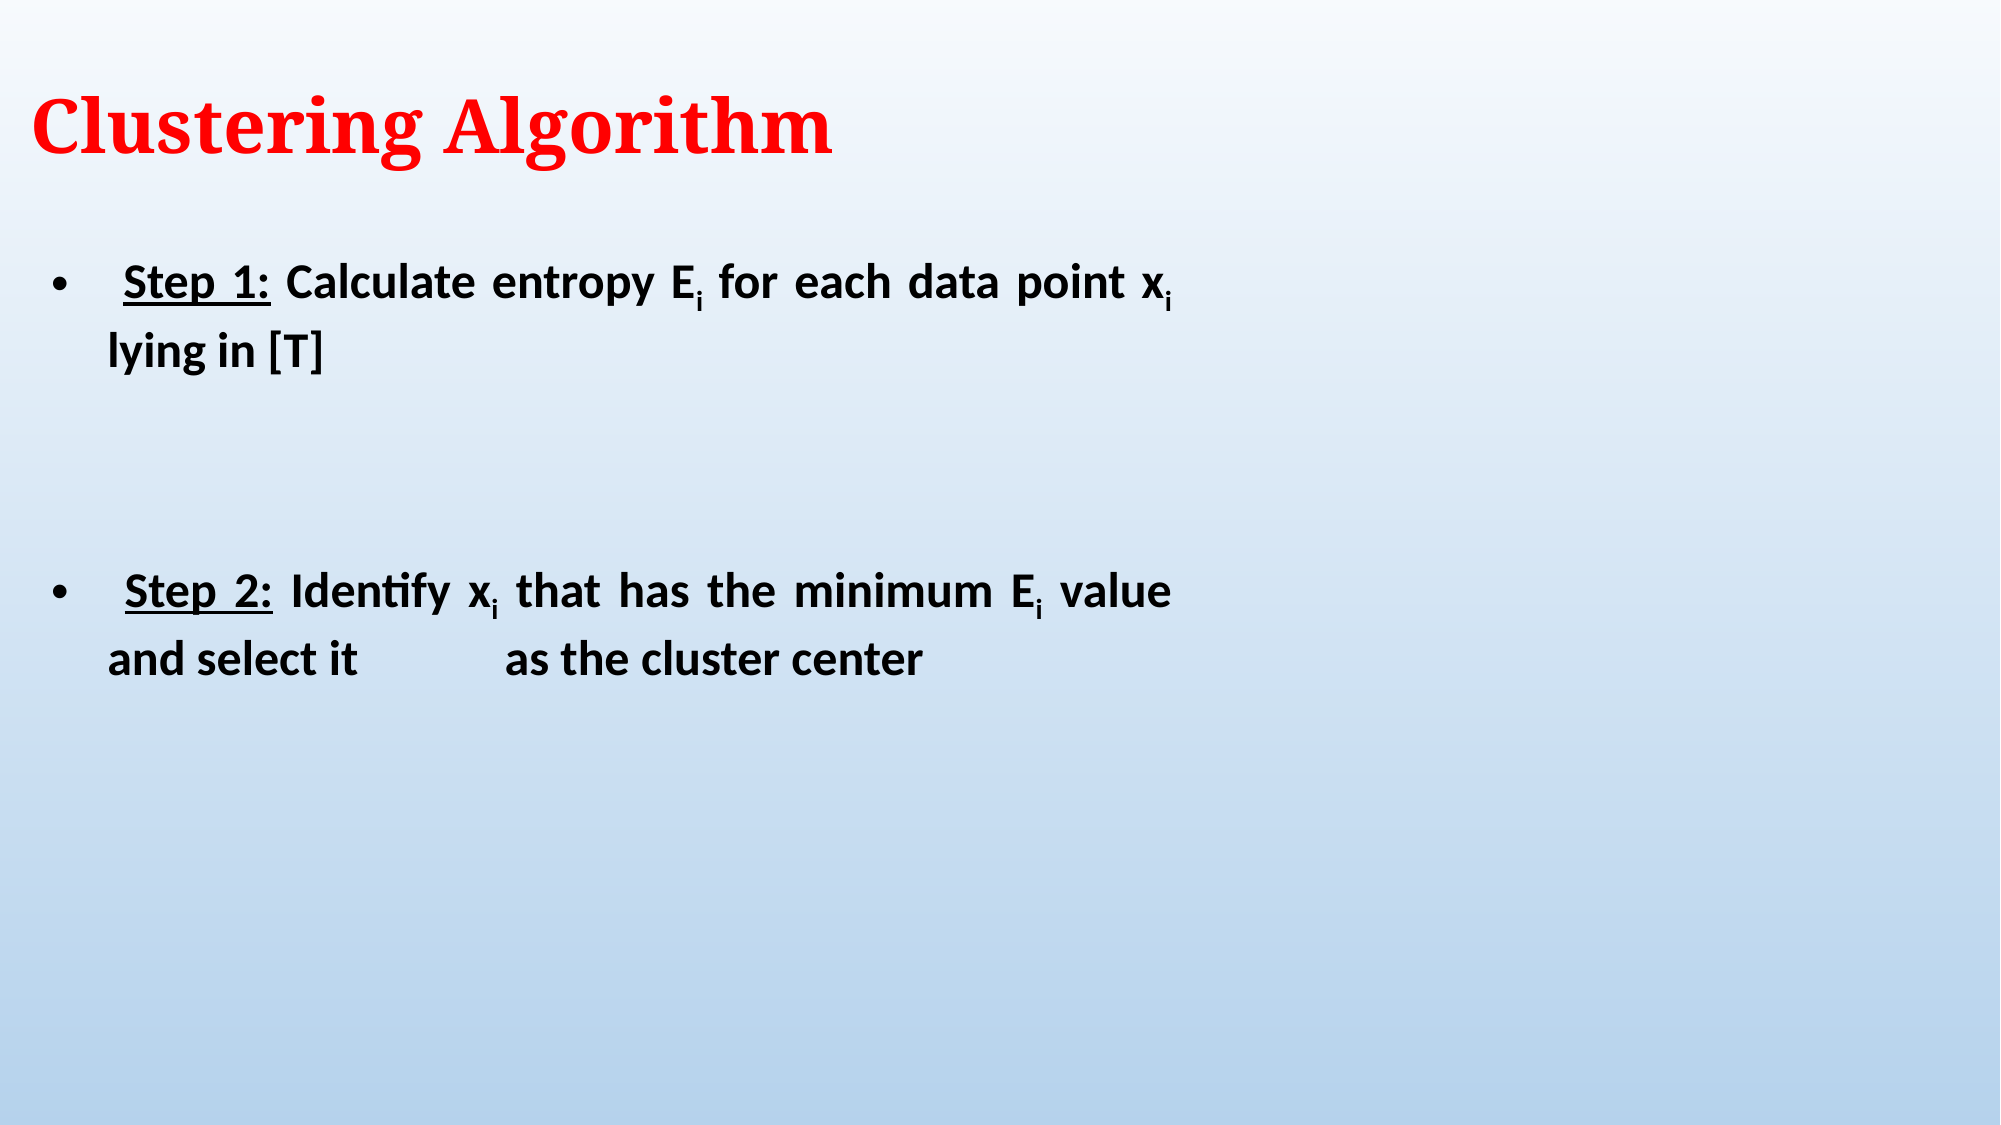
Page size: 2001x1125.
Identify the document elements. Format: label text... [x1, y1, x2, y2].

text_box Step 1: Calculate entropy Ei for each data point xi lying in [T] Step 2: Identify xi that has the minimum Ei value and select it as the cluster center [36, 241, 1187, 813]
text_box Clustering Algorithm [15, 70, 1322, 221]
